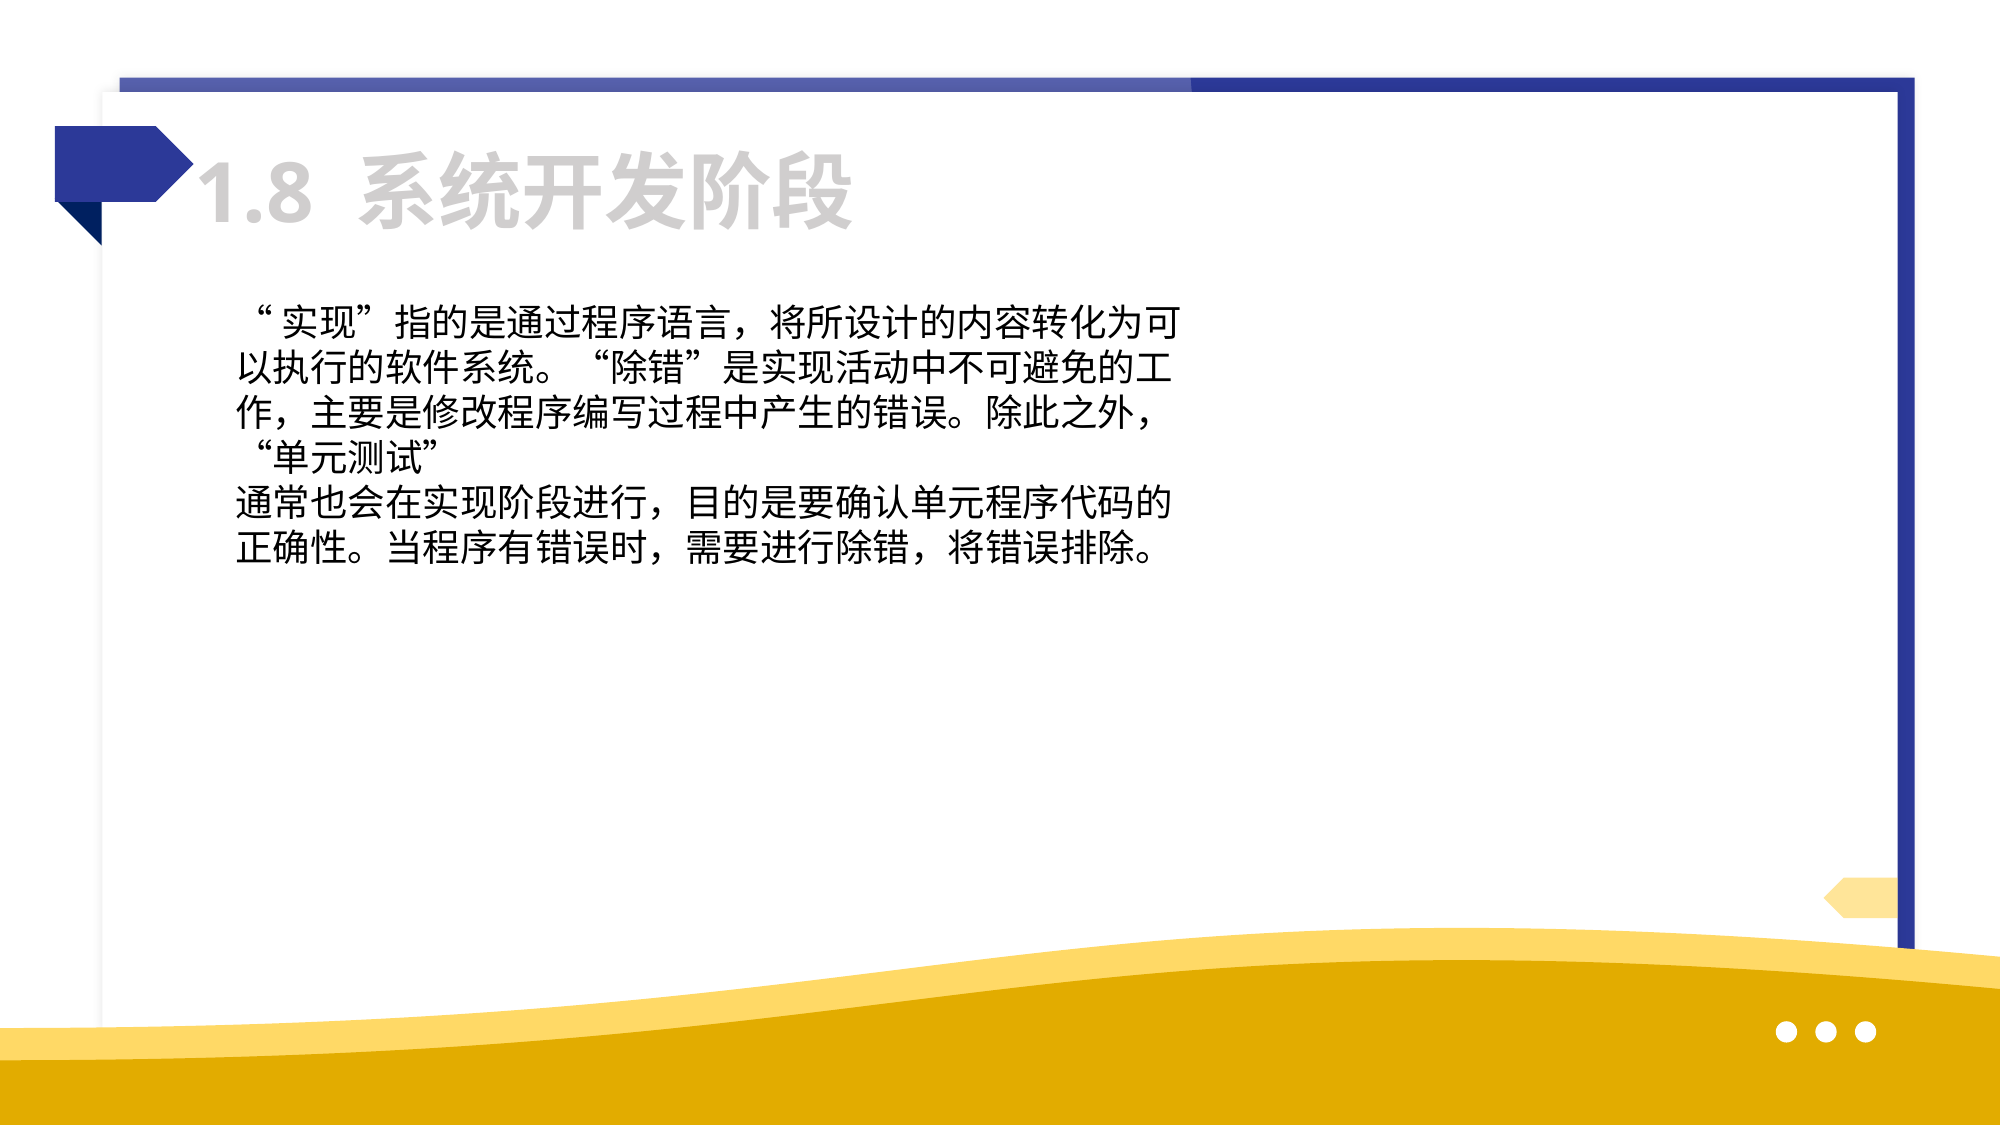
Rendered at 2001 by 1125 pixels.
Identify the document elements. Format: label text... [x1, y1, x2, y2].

text_box 1.8 系统开发阶段 [180, 131, 924, 247]
text_box “实现”指的是通过程序语言，将所设计的内容转化为可以执行的软件系统。“除错”是实现活动中不可避免的工作，主要是修改程序编写过程中产生的错误。除此之外，“单元测试” 通常也会在实现阶段进行，目的是要确认单元程序代码的正确性。当程序有错误时，需要进行除错，将错误排除。 [220, 291, 1221, 577]
